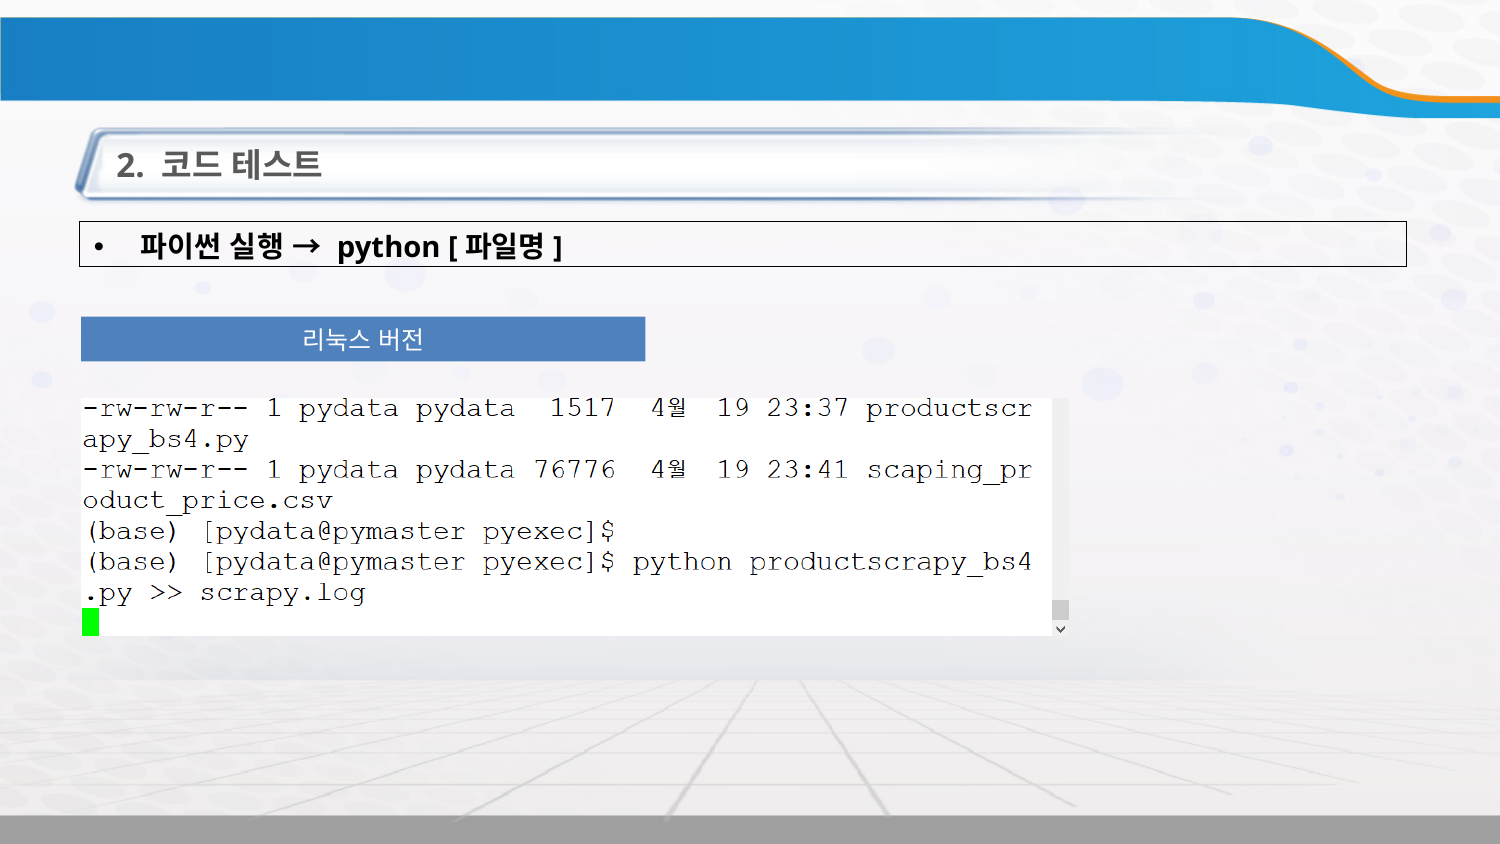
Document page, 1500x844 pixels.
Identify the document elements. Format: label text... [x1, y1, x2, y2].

text_box 파이썬 실행 → python [파일명] [79, 221, 1407, 267]
picture [0, 0, 1500, 844]
text_box 리눅스 버전 [81, 316, 646, 362]
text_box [74, 126, 1289, 208]
text_box 파이썬 프로그램 자동화 [29, 0, 1175, 103]
